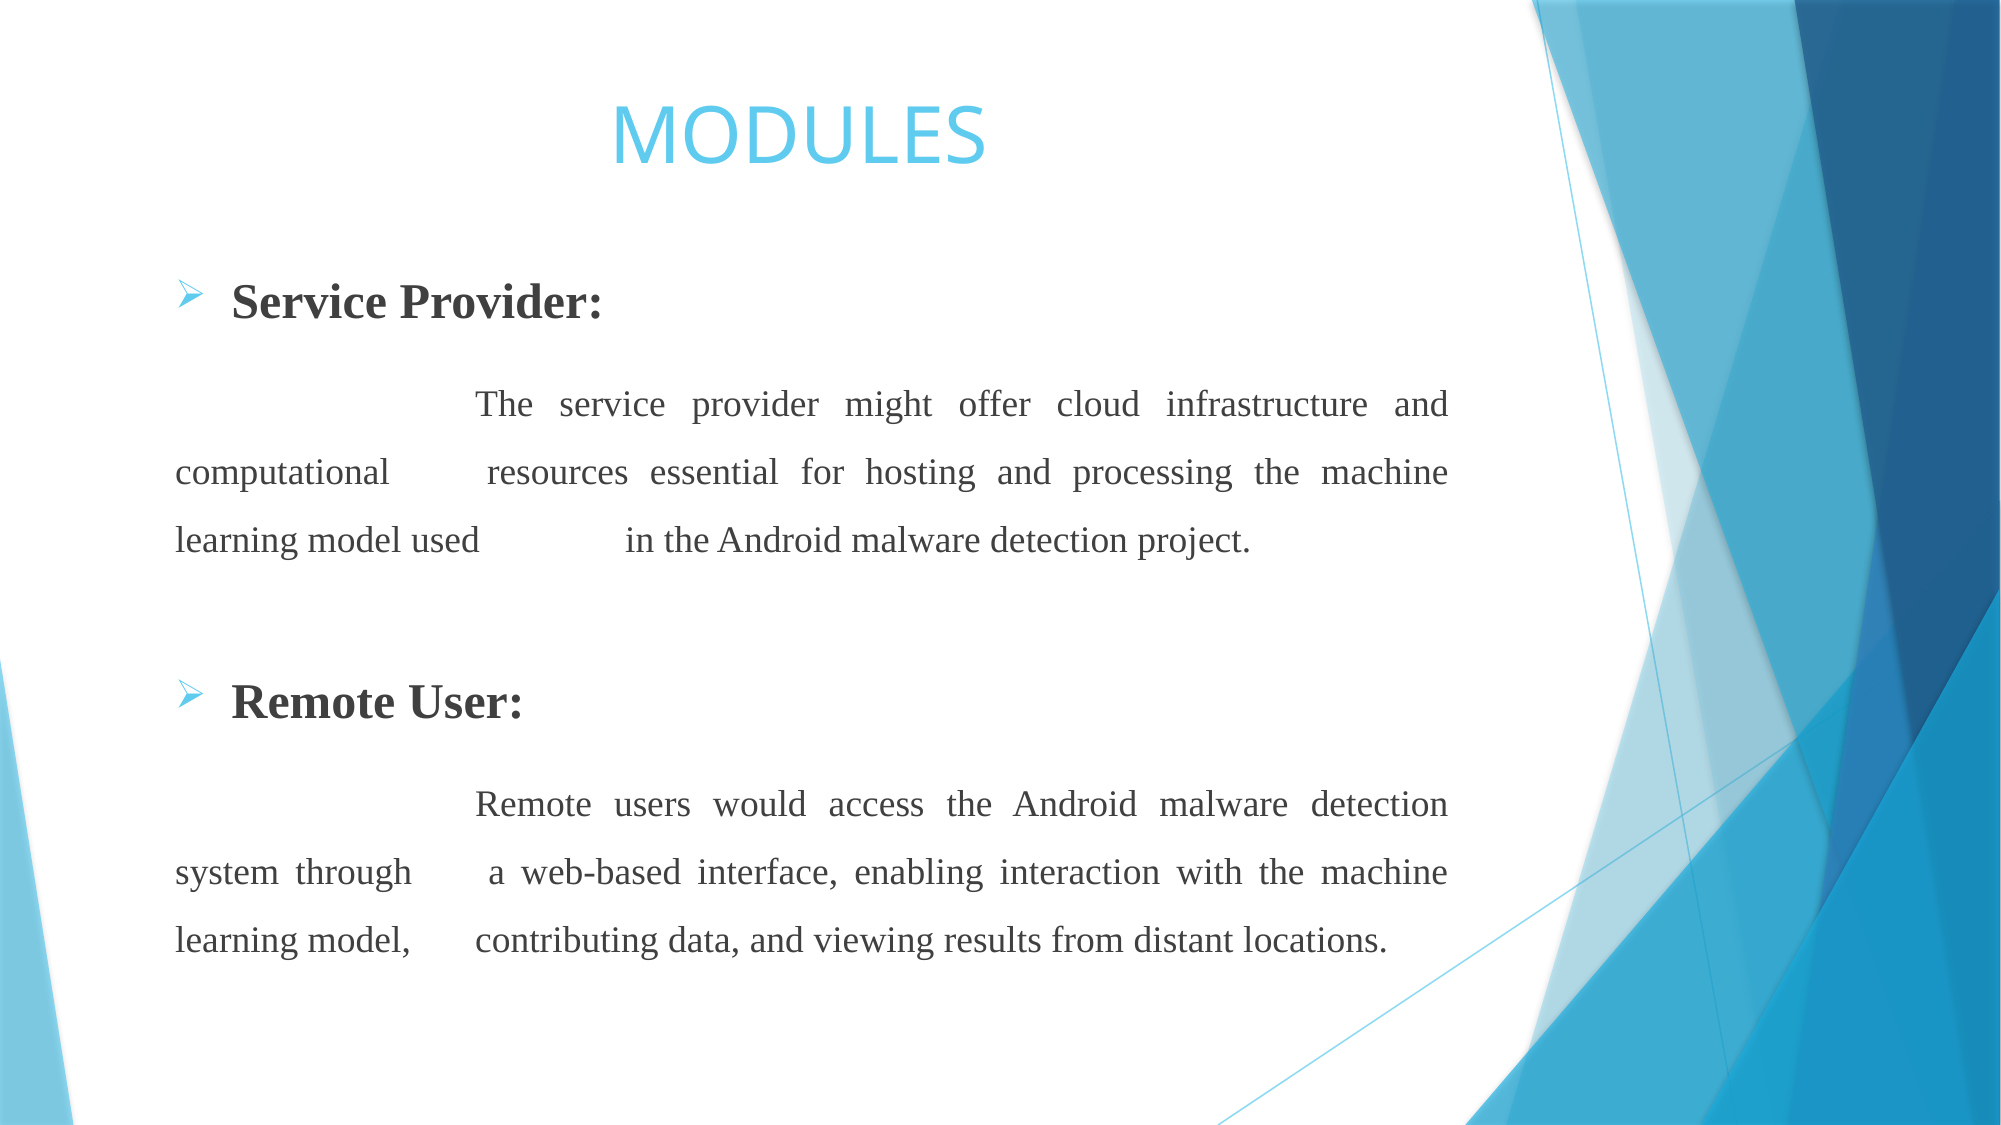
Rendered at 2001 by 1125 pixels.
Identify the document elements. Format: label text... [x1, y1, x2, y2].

title MODULES [48, 76, 1549, 193]
list Service Provider: The service provider might offer cloud infrastructure and computational resources essential for hosting and processing the machine learning model used in the Android malware detection project. Remote User: Remote users would access the Android malware detection system through a web-based interface, enabling interaction with the machine learning model, contributing data, and viewing results from distant locations. [160, 231, 1495, 988]
